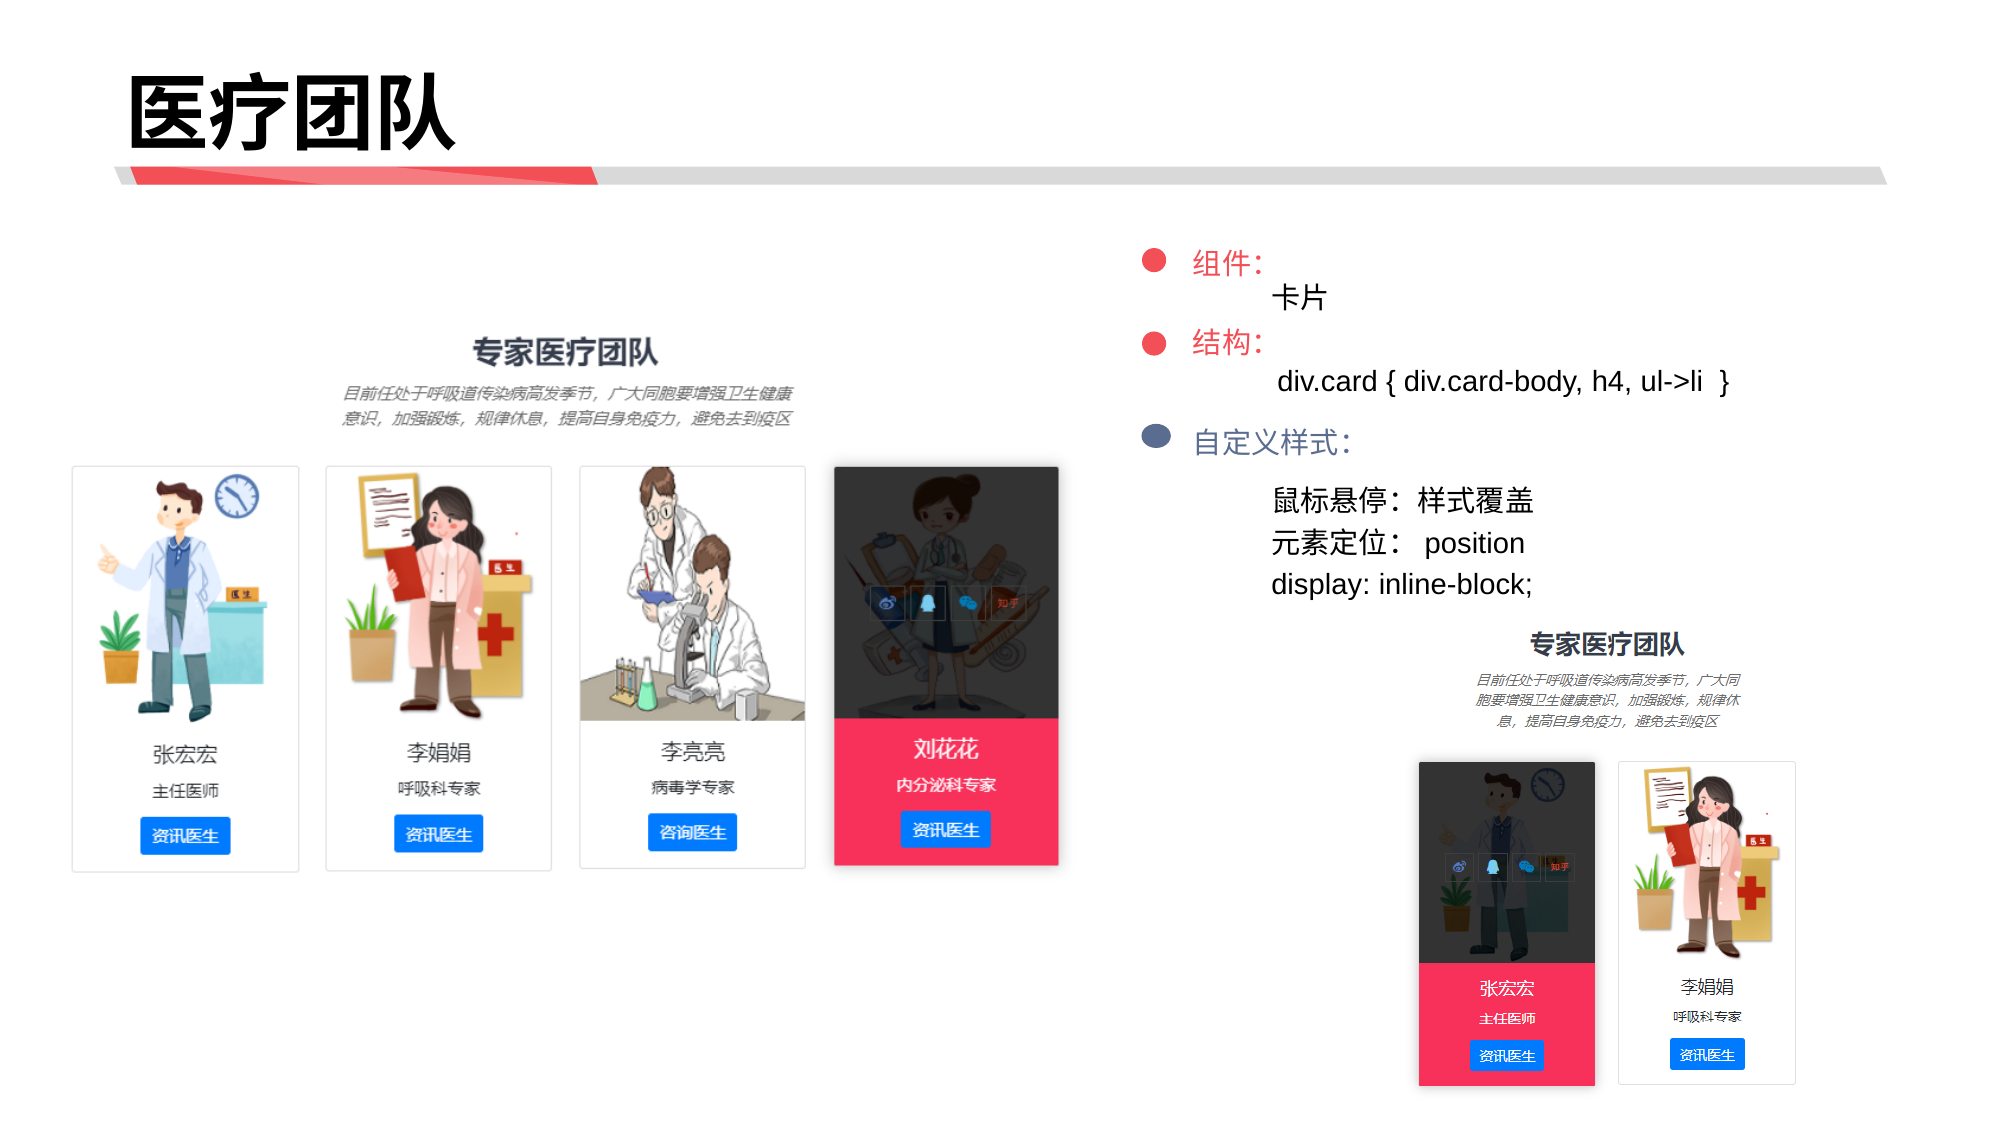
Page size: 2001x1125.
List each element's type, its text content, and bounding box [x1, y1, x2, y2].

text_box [1141, 245, 1841, 595]
picture [48, 289, 1093, 919]
picture [1385, 608, 1841, 1103]
title 医疗团队 [109, 0, 1890, 169]
